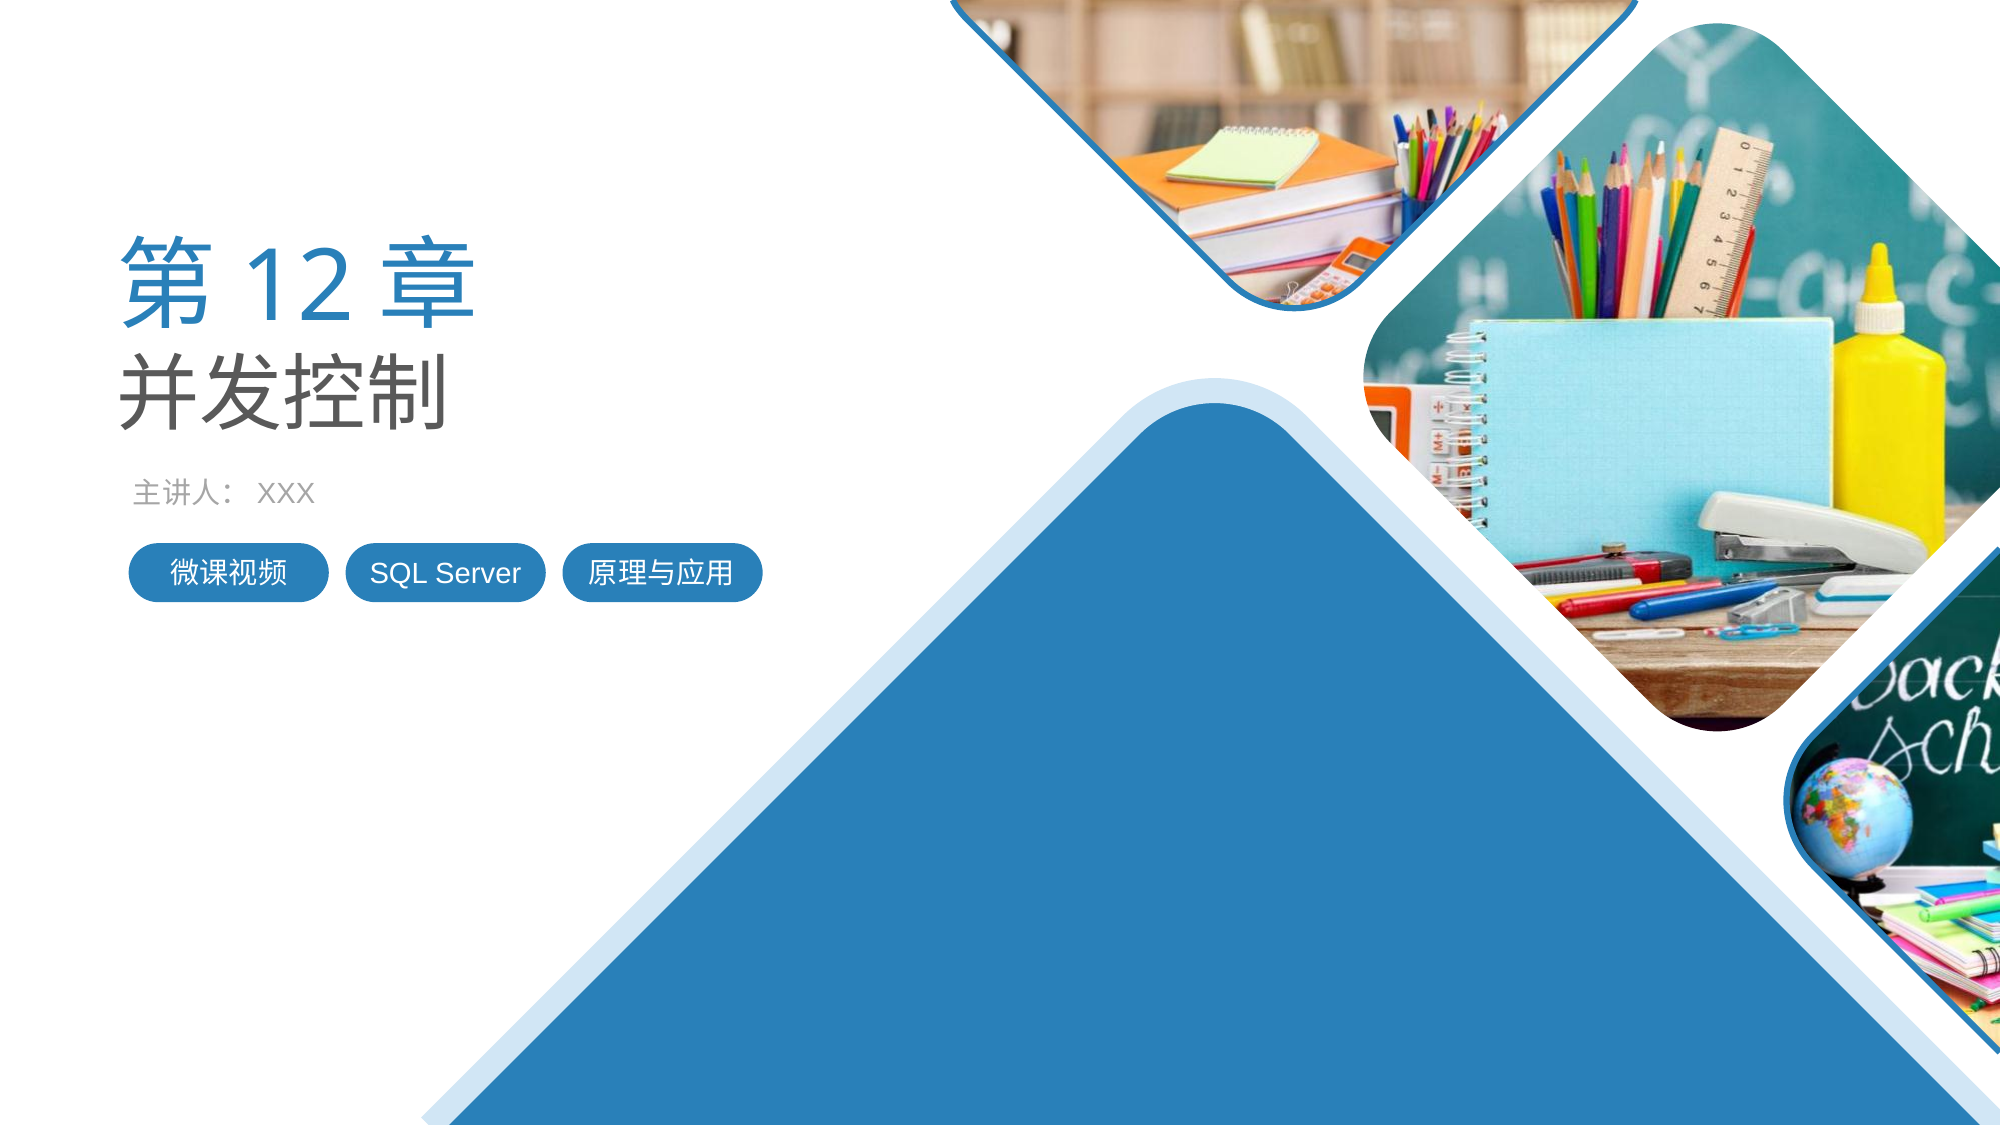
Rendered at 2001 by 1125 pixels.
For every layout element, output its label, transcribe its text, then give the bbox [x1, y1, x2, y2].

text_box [345, 543, 546, 603]
picture [952, 0, 2000, 1053]
text_box [429, 389, 2000, 1125]
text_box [562, 543, 763, 603]
text_box 第12章 并发控制 [101, 212, 494, 448]
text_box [128, 543, 329, 603]
text_box 主讲人：XXX [118, 466, 847, 517]
